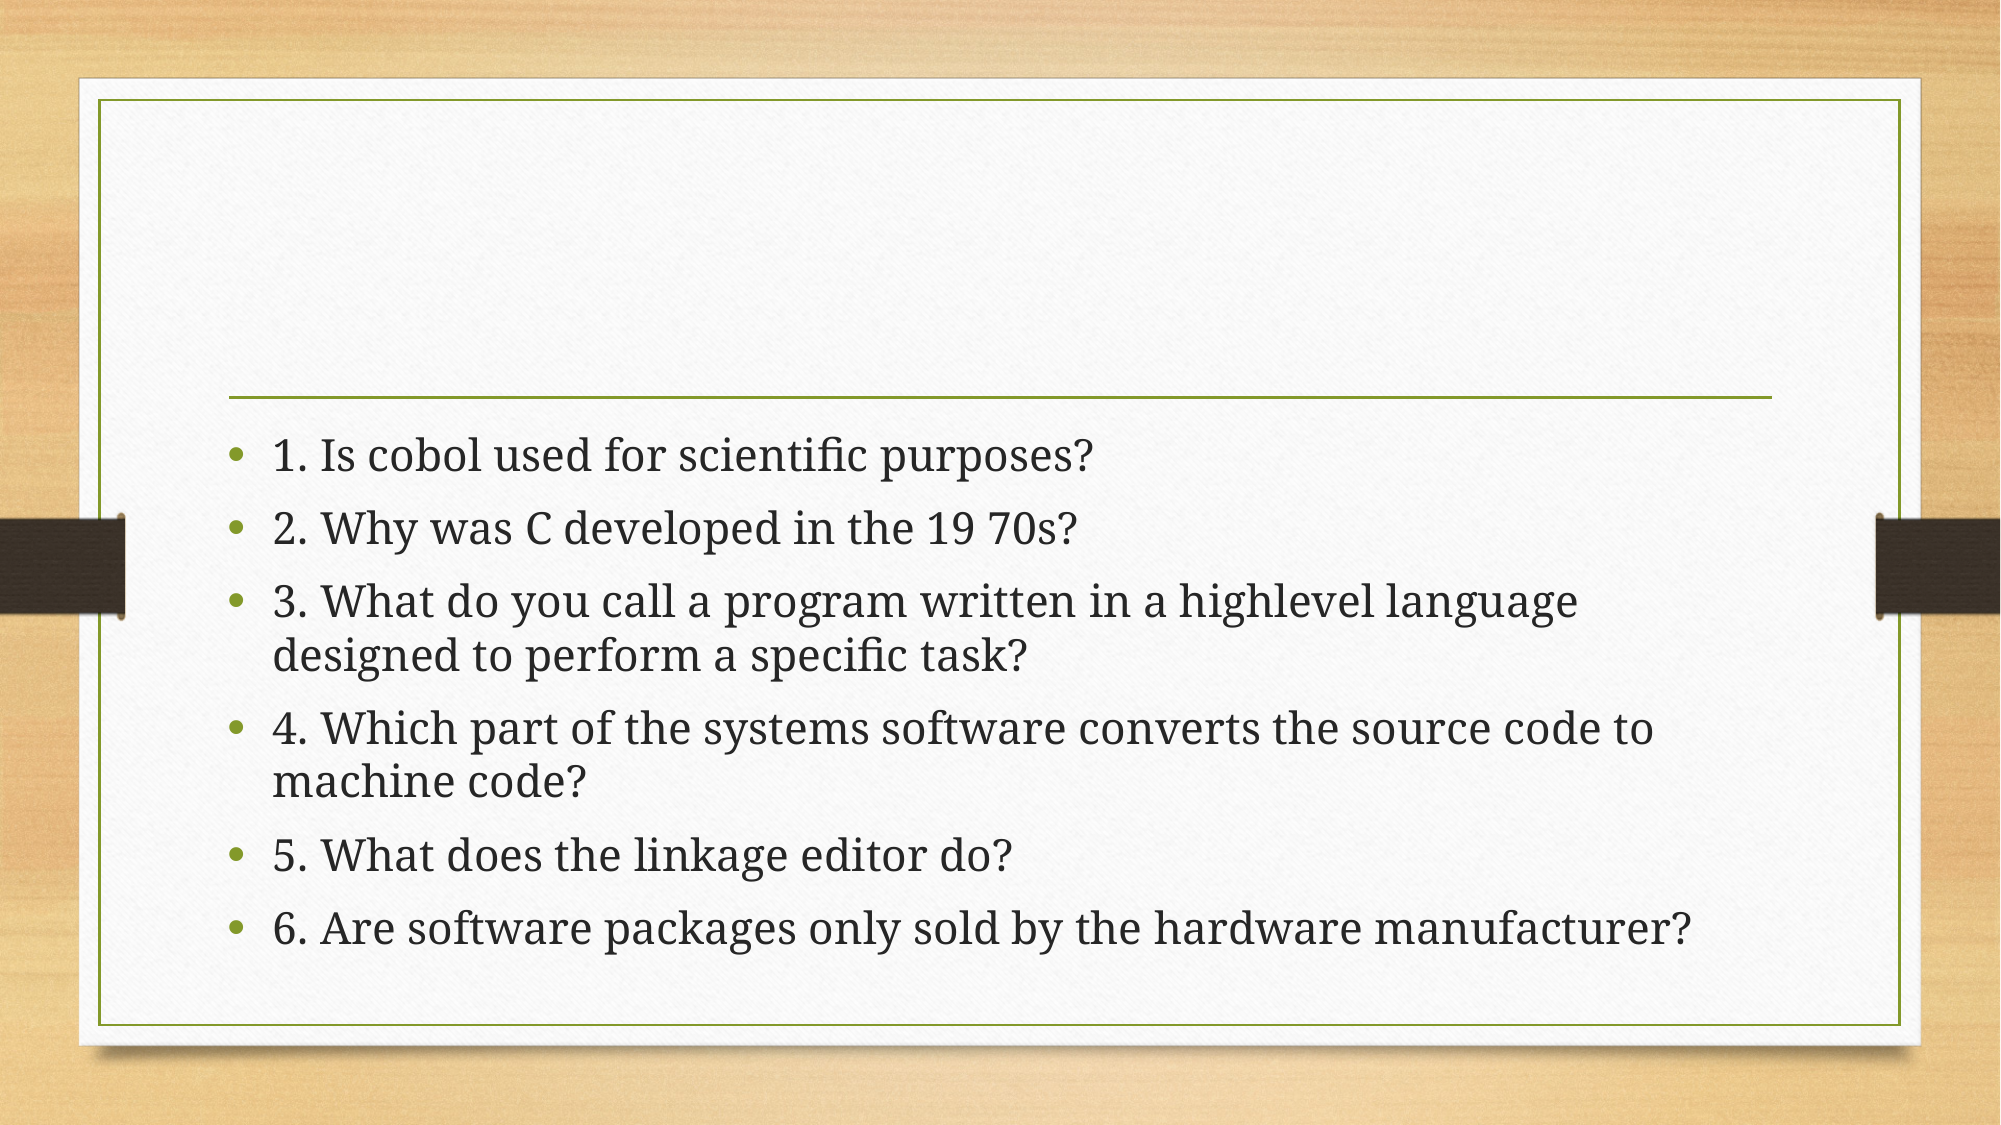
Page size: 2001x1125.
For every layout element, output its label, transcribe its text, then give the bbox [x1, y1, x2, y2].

list 1. Is cobol used for scientific purposes? 2. Why was C developed in the 19 70s? 3. What do you call a program written in a highlevel language designed to perform a specific task? 4. Which part of the systems software converts the source code to machine code? 5. What does the linkage editor do? 6. Are software packages only sold by the hardware manufacturer? [212, 419, 1788, 964]
picture [0, 0, 2001, 1125]
